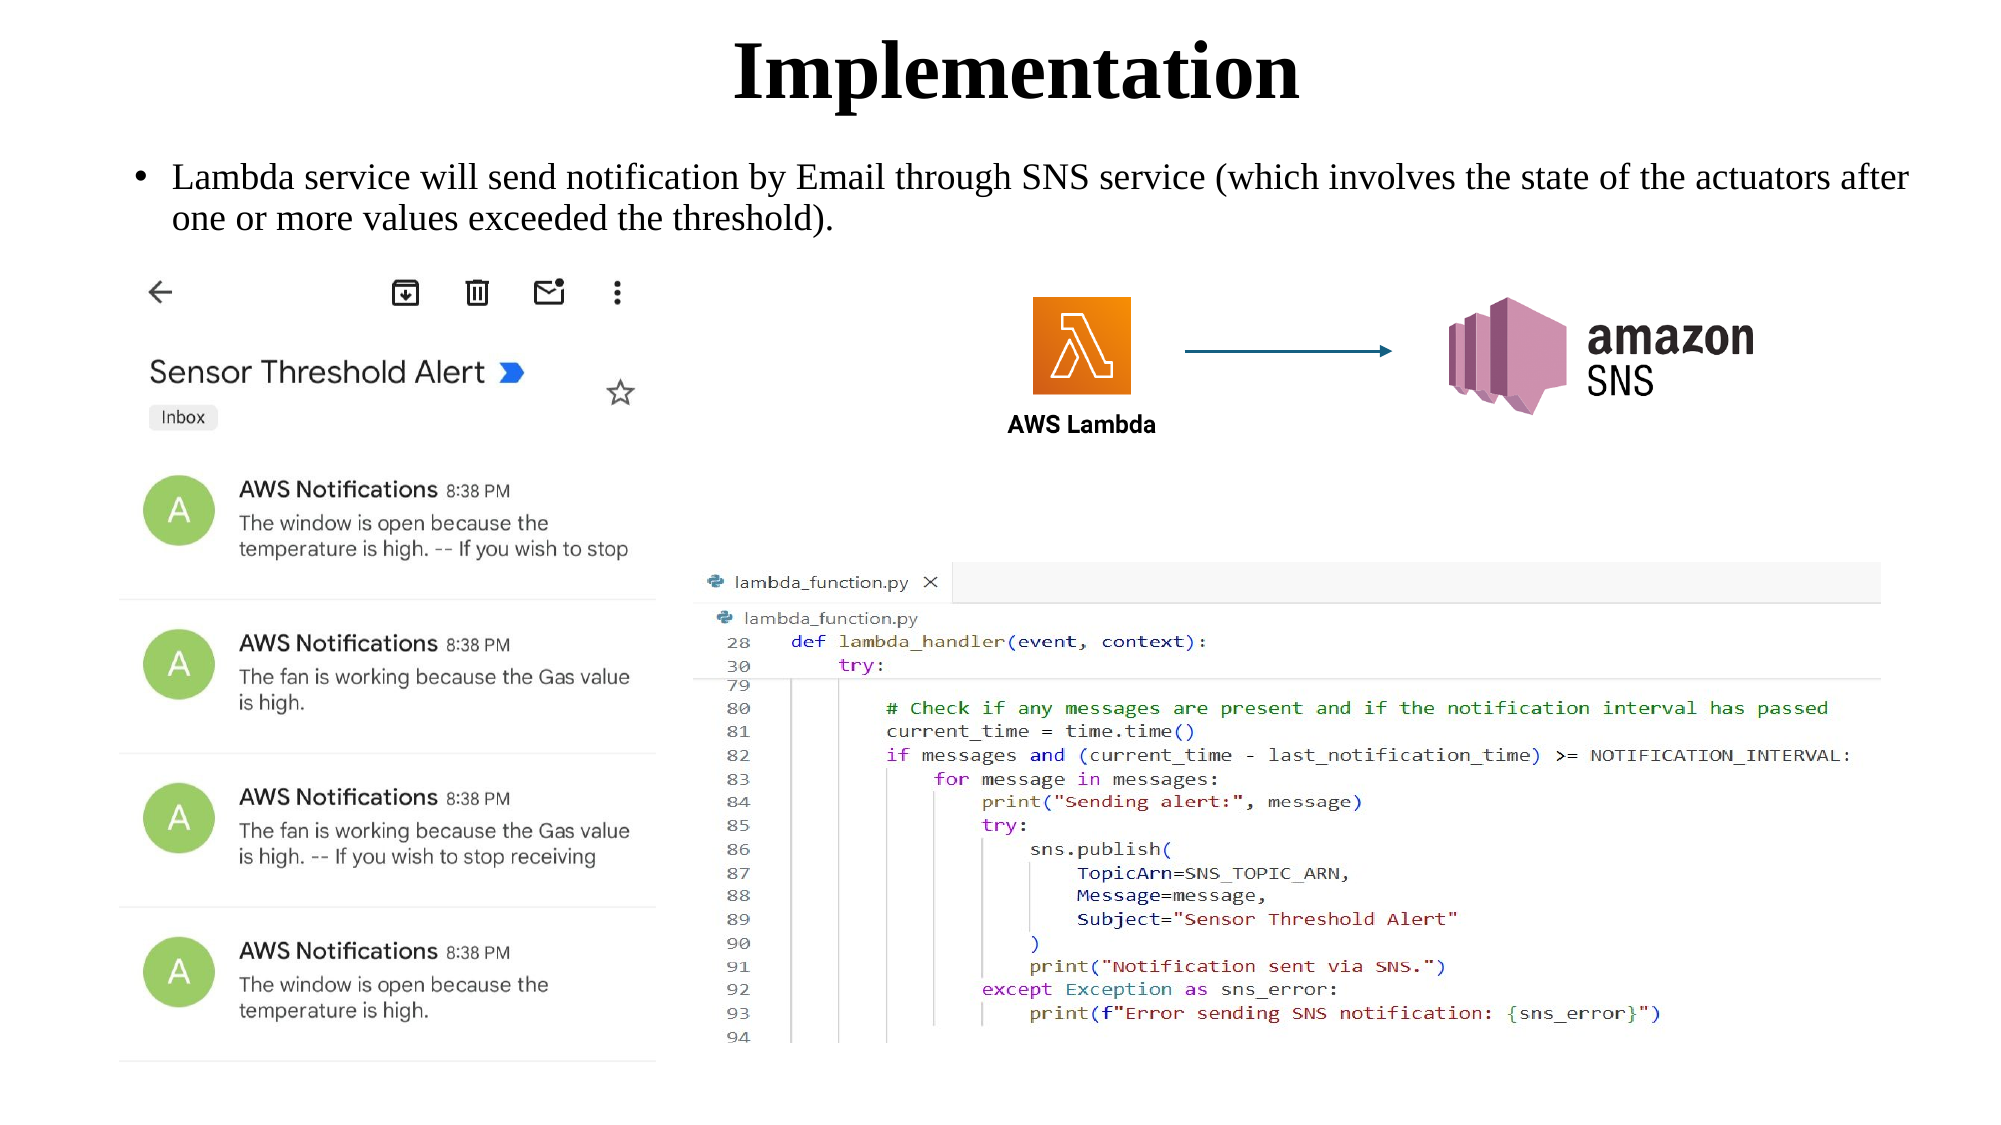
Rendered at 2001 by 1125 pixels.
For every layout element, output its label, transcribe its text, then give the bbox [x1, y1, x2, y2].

picture [693, 561, 1882, 1044]
list Lambda service will send notification by Email through SNS service (which involves the state of the actuators after one or more values exceeded the threshold). [119, 149, 1960, 1116]
title Implementation [119, 9, 1960, 129]
picture [1401, 224, 1793, 486]
picture [118, 259, 656, 1066]
picture [885, 263, 1277, 470]
